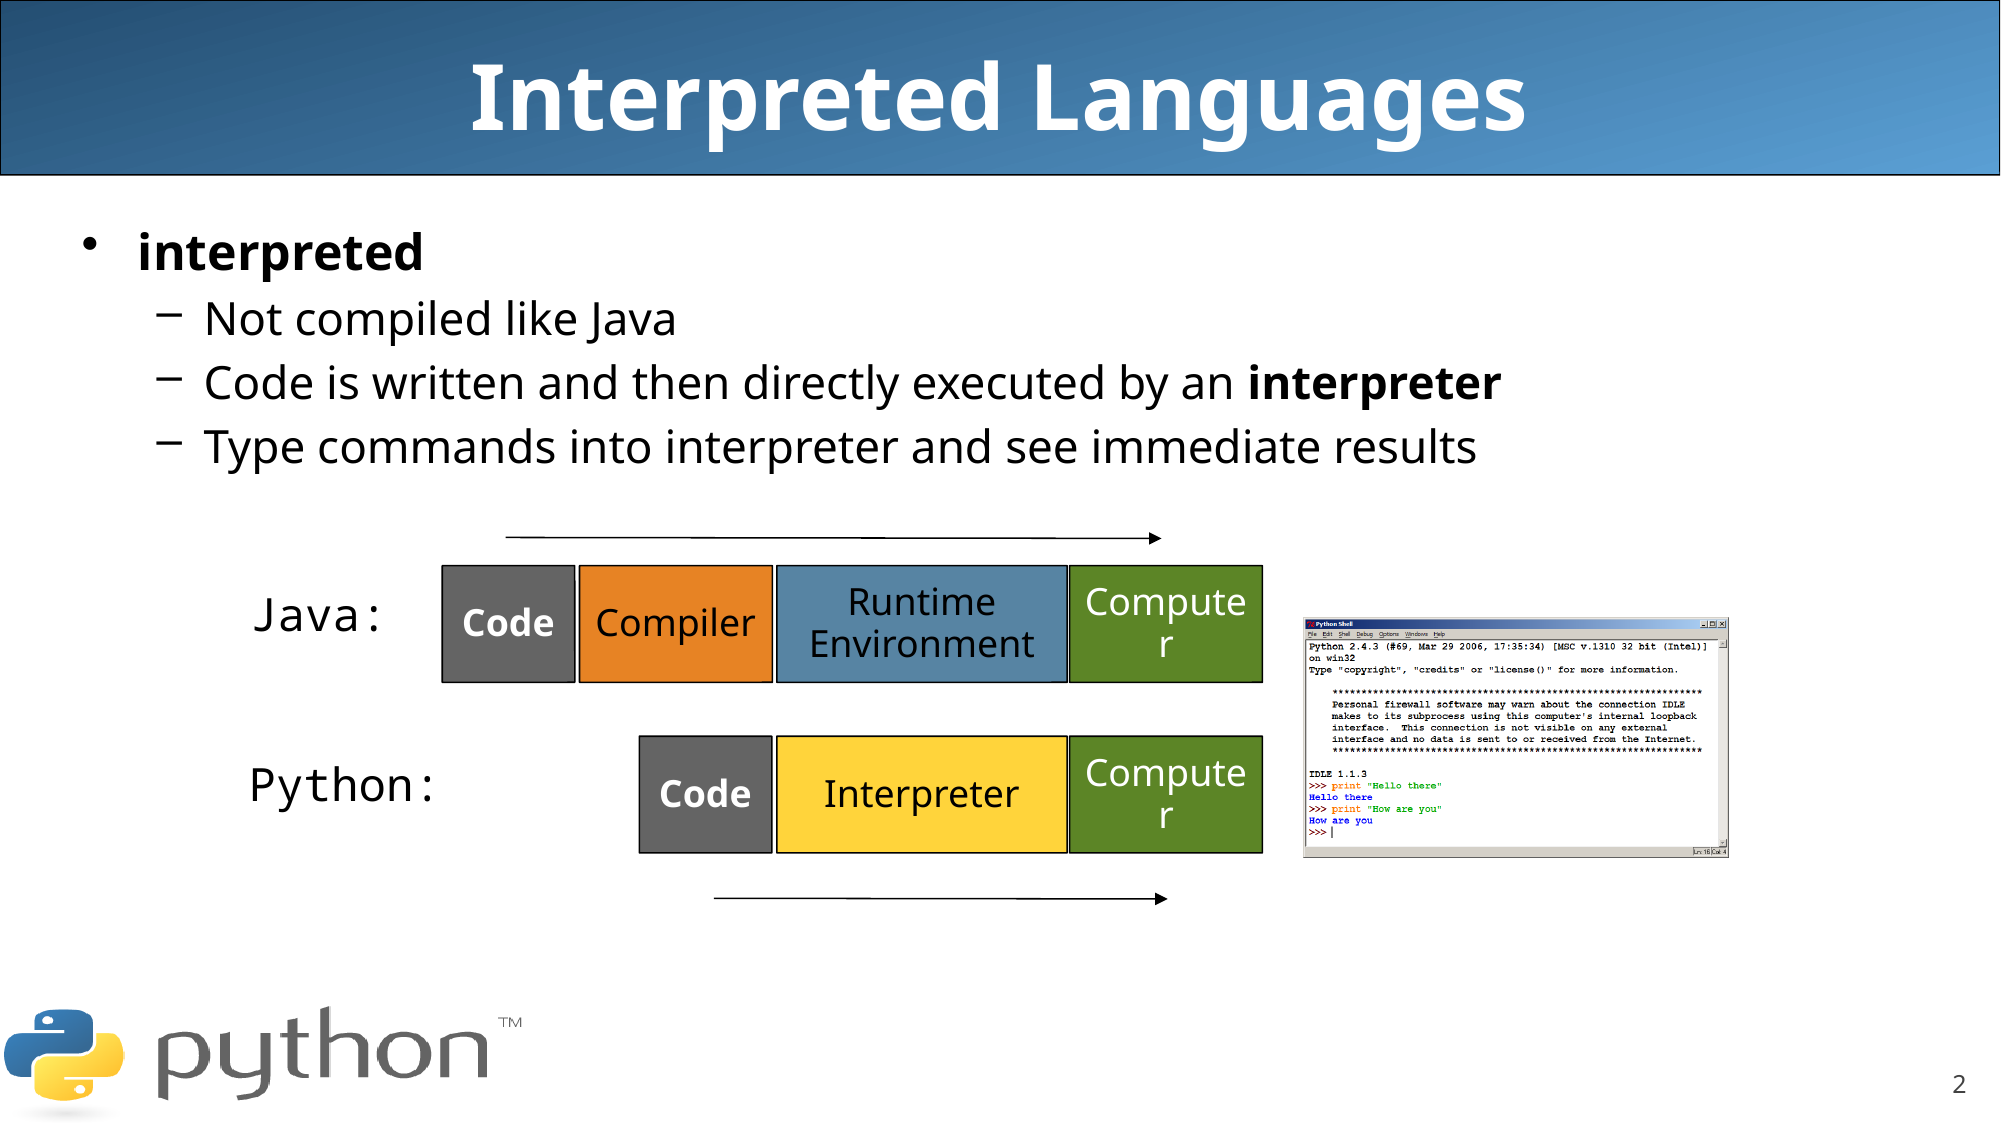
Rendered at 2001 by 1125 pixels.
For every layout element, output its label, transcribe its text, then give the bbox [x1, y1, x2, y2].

picture [0, 999, 536, 1123]
picture [1303, 617, 1729, 858]
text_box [249, 537, 1263, 900]
list interpreted Not compiled like Java Code is written and then directly executed by an interpreter Type commands into interpreter and see immediate results [66, 212, 1967, 1025]
title Interpreted Languages [99, 0, 1900, 188]
